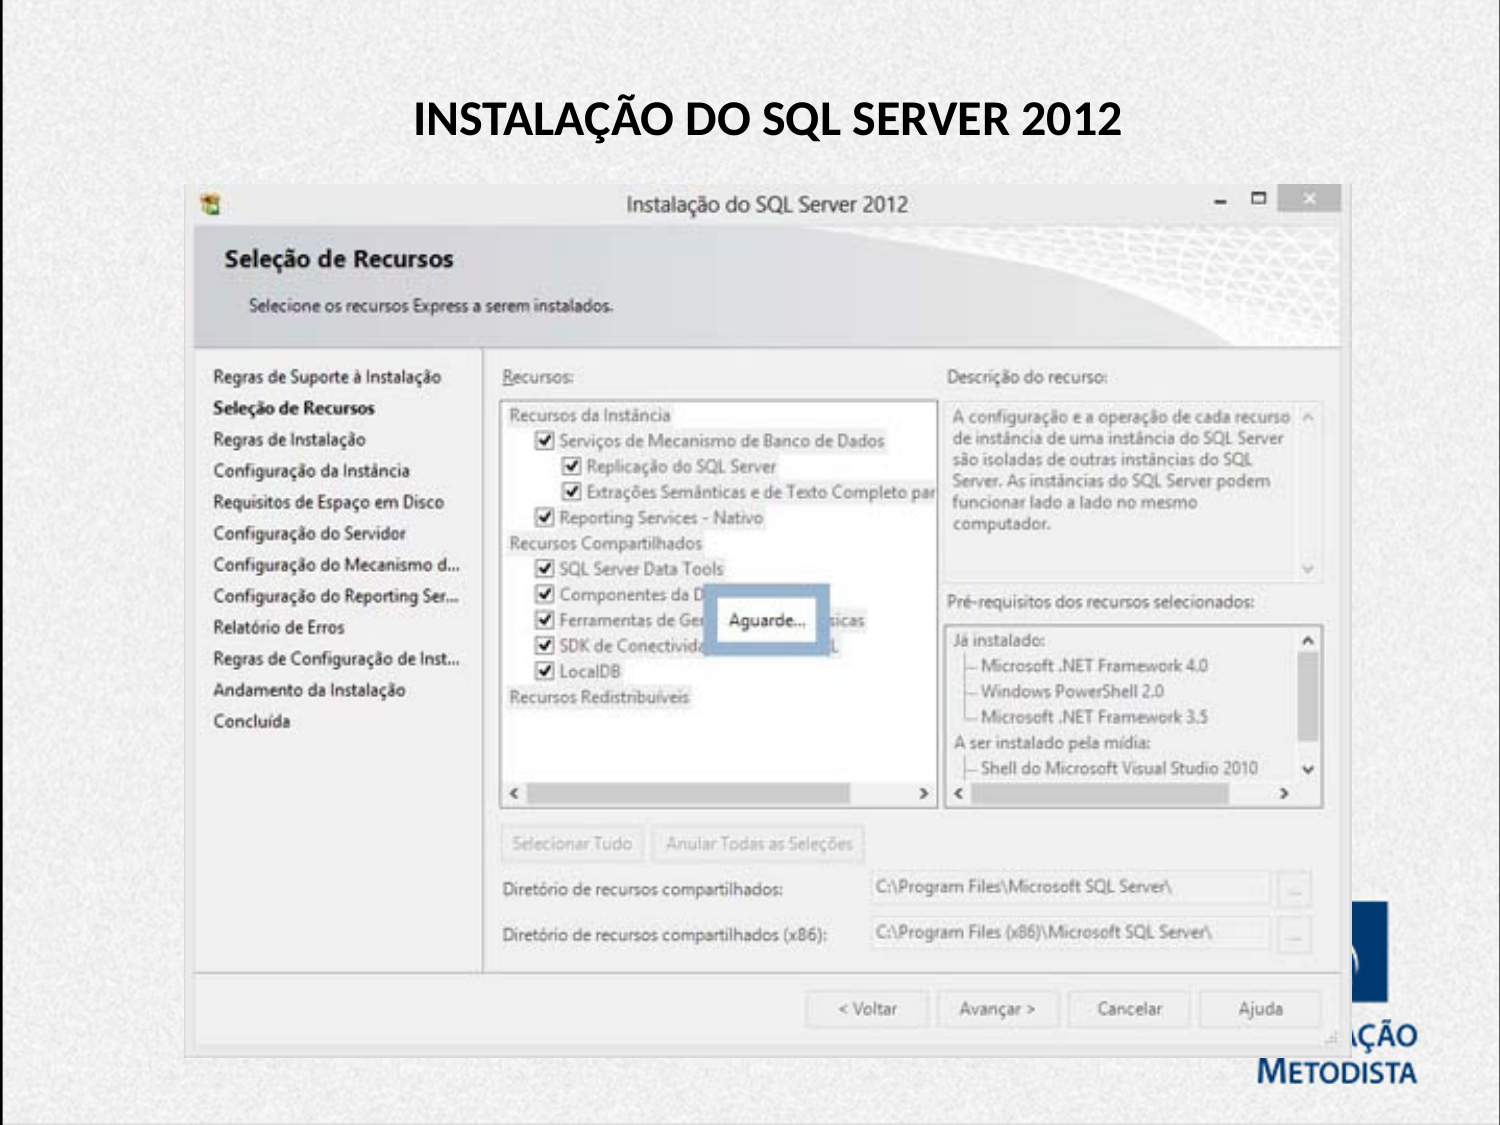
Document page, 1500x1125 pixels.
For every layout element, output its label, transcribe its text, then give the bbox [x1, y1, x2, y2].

picture [0, 0, 1500, 1125]
text_box INSTALAÇÃO DO SQL SERVER 2012 [286, 78, 1250, 153]
